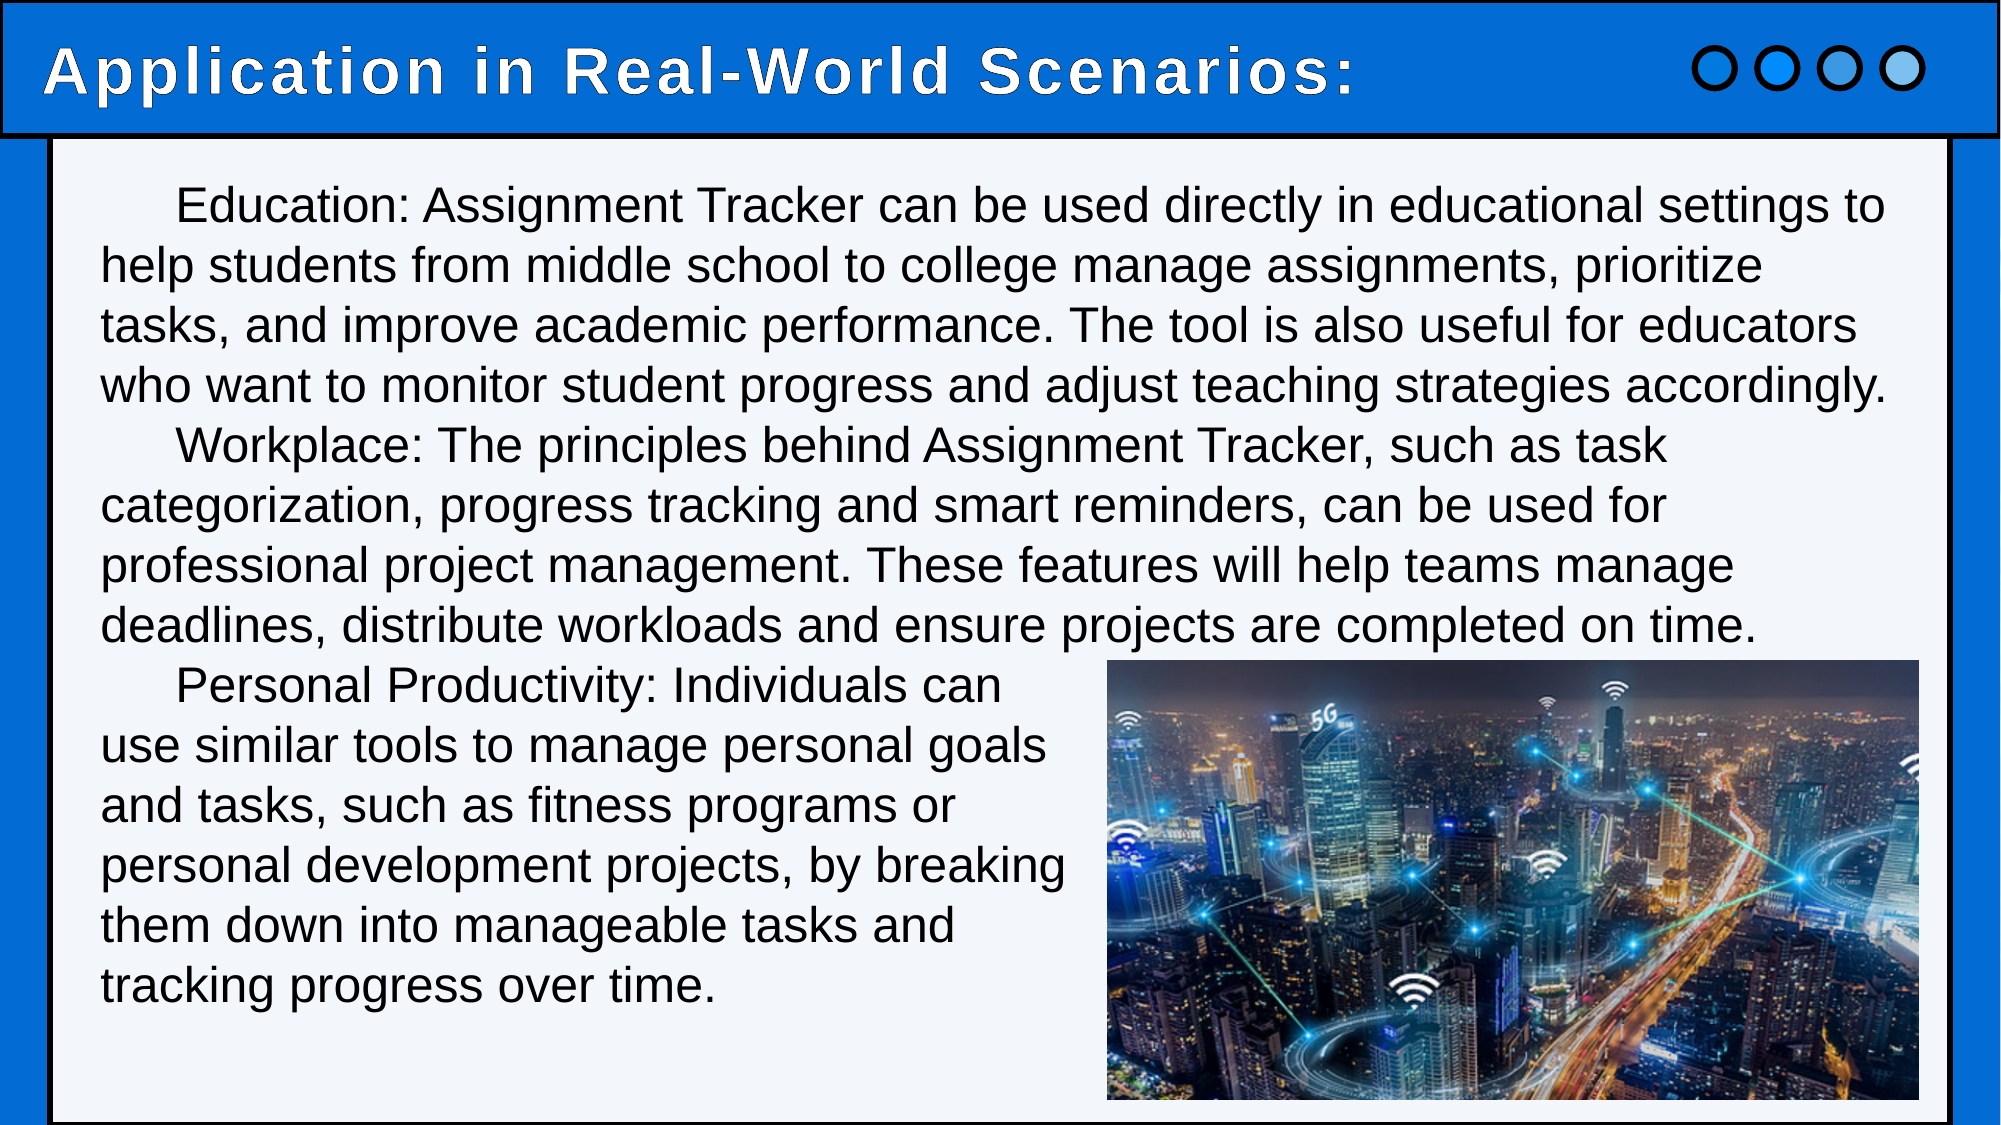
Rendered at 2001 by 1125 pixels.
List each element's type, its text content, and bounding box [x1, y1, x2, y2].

text_box Education: Assignment Tracker can be used directly in educational settings to help students from middle school to college manage assignments, prioritize tasks, and improve academic performance. The tool is also useful for educators who want to monitor student progress and adjust teaching strategies accordingly. Workplace: The principles behind Assignment Tracker, such as task categorization, progress tracking and smart reminders, can be used for professional project management. These features will help teams manage deadlines, distribute workloads and ensure projects are completed on time. Personal Productivity: Individuals can use similar tools to manage personal goals and tasks, such as fitness programs or personal development projects, by breaking them down into manageable tasks and tracking progress over time. [10, 165, 1919, 1118]
title Application in Real-World Scenarios: [41, 9, 1841, 126]
picture [1107, 660, 1919, 1100]
